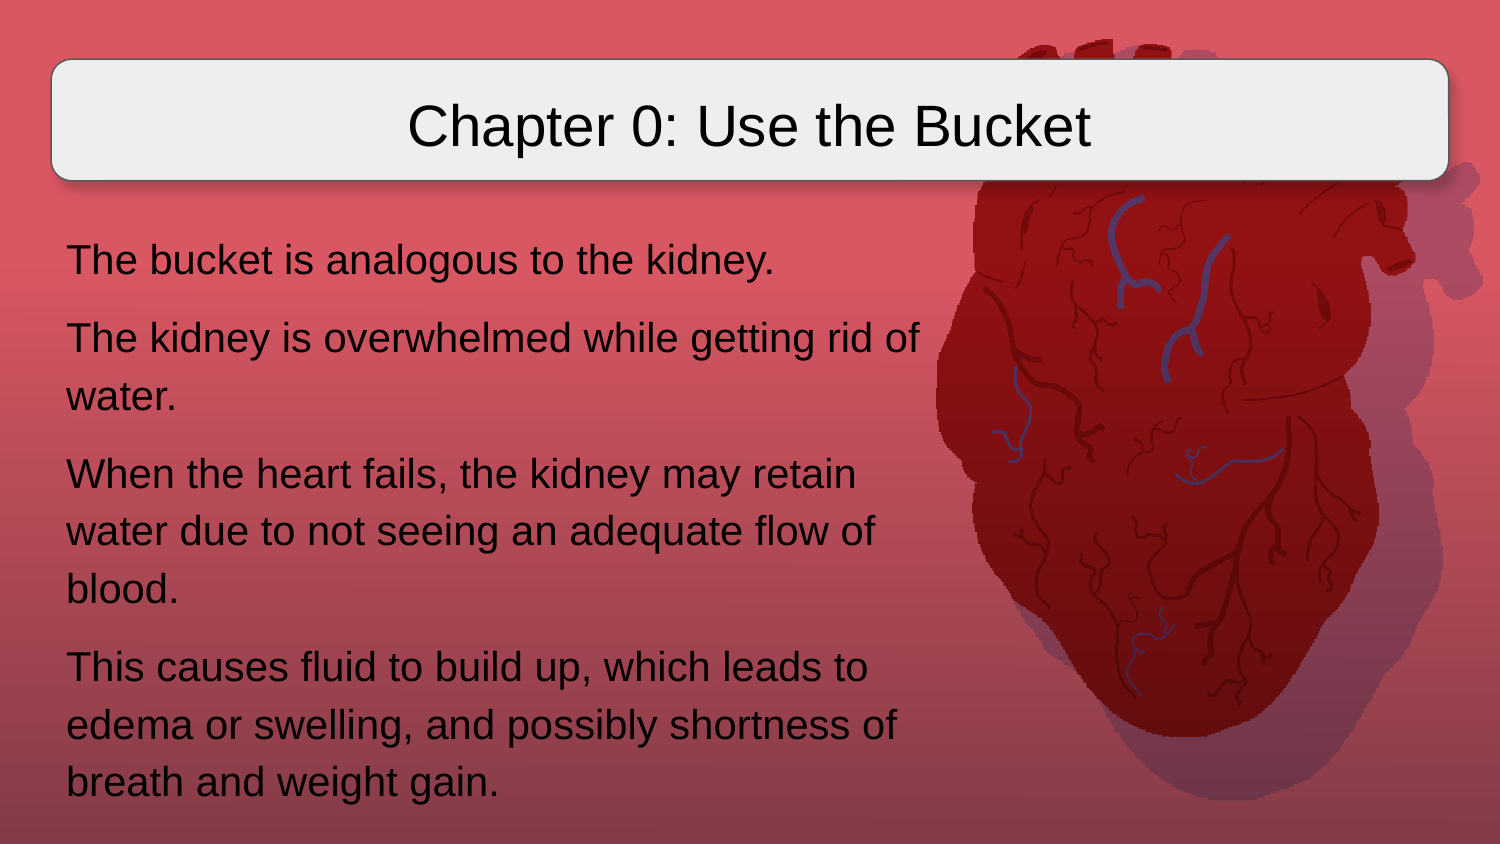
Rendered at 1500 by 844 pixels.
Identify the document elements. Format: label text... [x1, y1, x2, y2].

title Chapter 0: Use the Bucket [51, 72, 1449, 244]
text_box The bucket is analogous to the kidney. The kidney is overwhelmed while getting rid of water. When the heart fails, the kidney may retain water due to not seeing an adequate flow of blood. This causes fluid to build up, which leads to edema or swelling, and possibly shortness of breath and weight gain. [51, 209, 985, 821]
picture [0, 0, 1500, 844]
